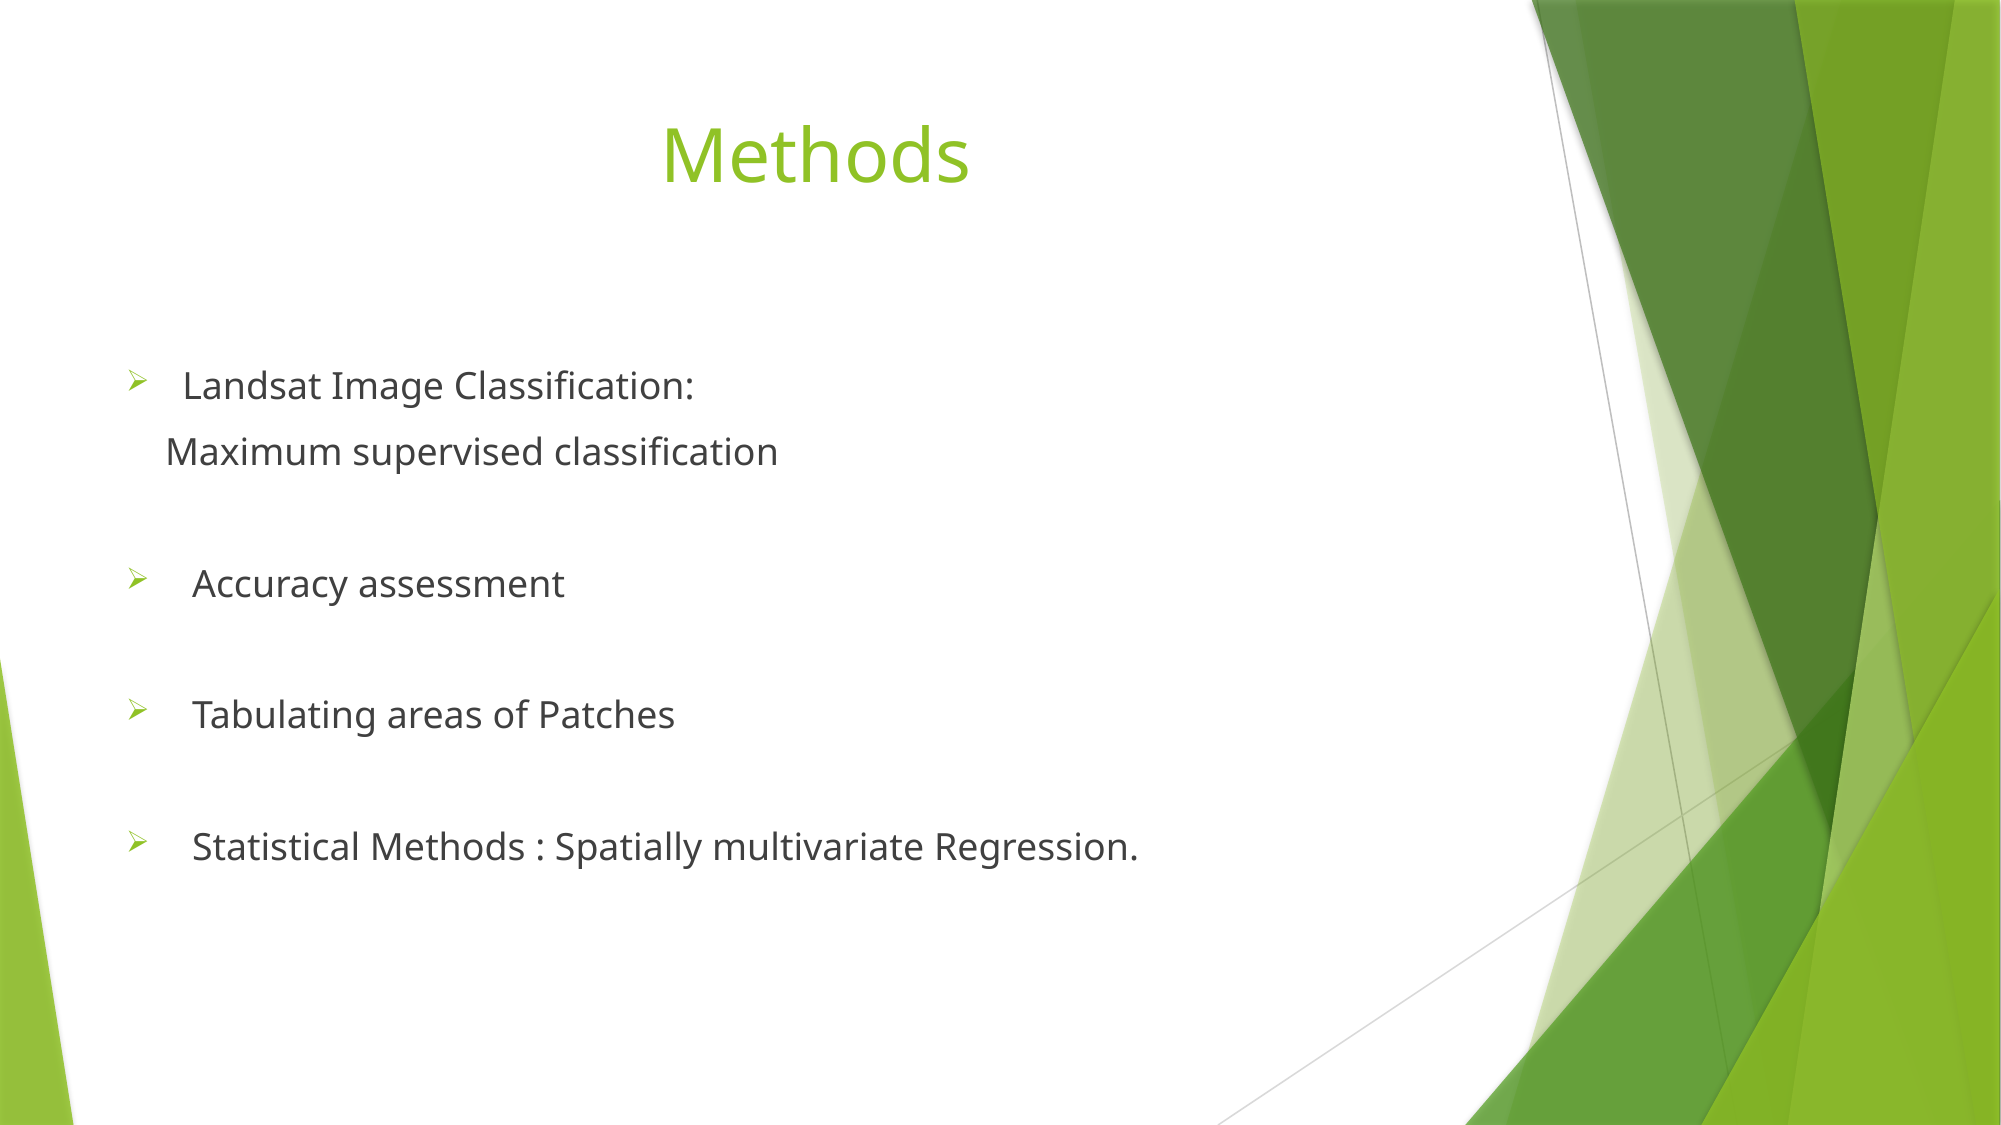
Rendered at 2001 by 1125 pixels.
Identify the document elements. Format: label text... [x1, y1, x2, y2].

list Landsat Image Classification: Maximum supervised classification Accuracy assessment Tabulating areas of Patches Statistical Methods : Spatially multivariate Regression. [111, 354, 1522, 992]
title Methods [111, 99, 1522, 317]
